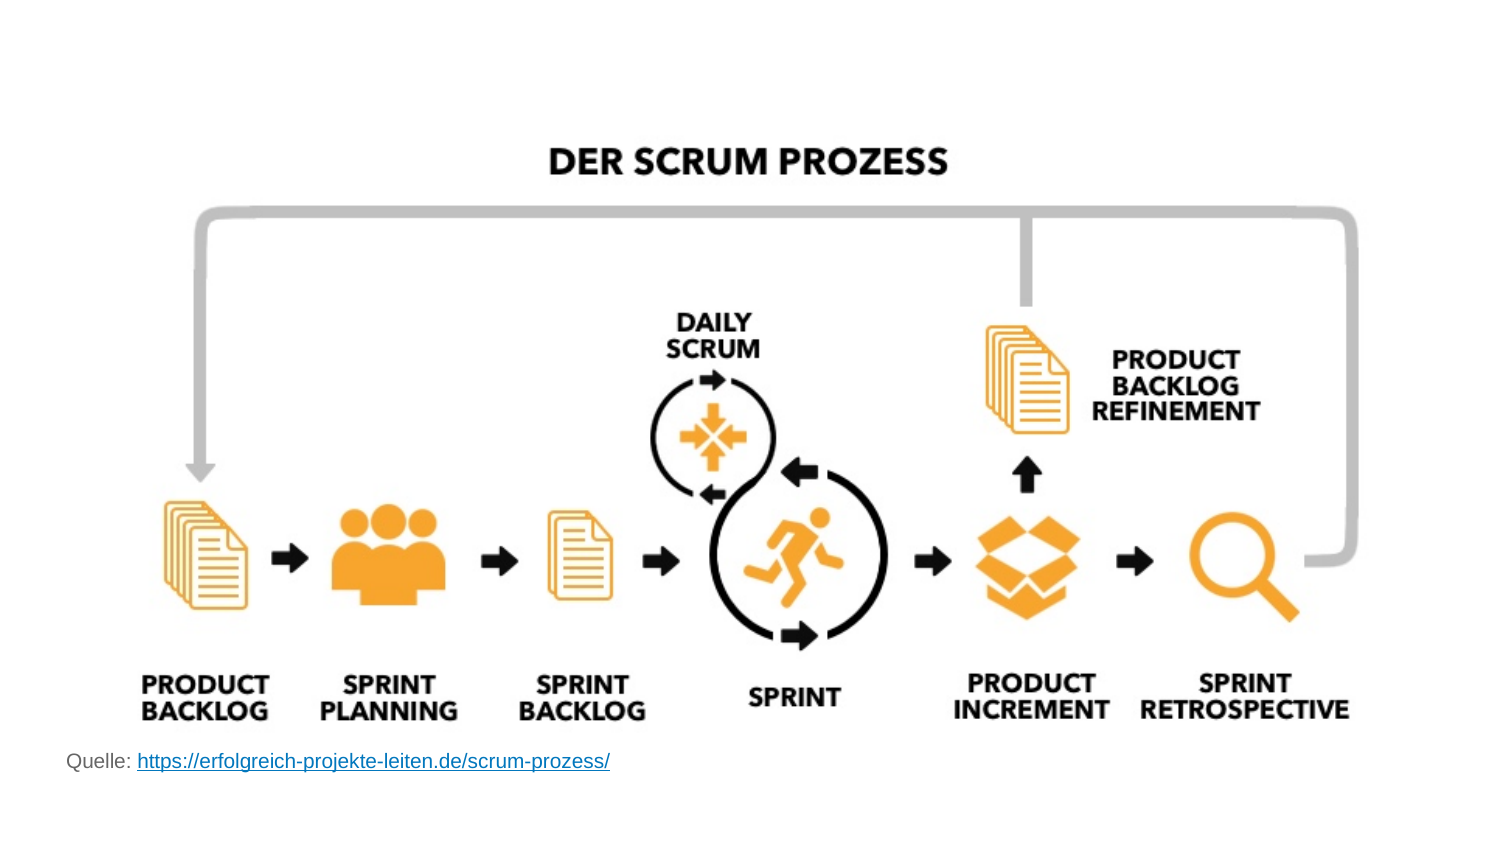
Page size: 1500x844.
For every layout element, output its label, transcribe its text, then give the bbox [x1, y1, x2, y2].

picture [50, 110, 1450, 733]
text_box Quelle: https://erfolgreich-projekte-leiten.de/scrum-prozess/ [50, 740, 1293, 773]
